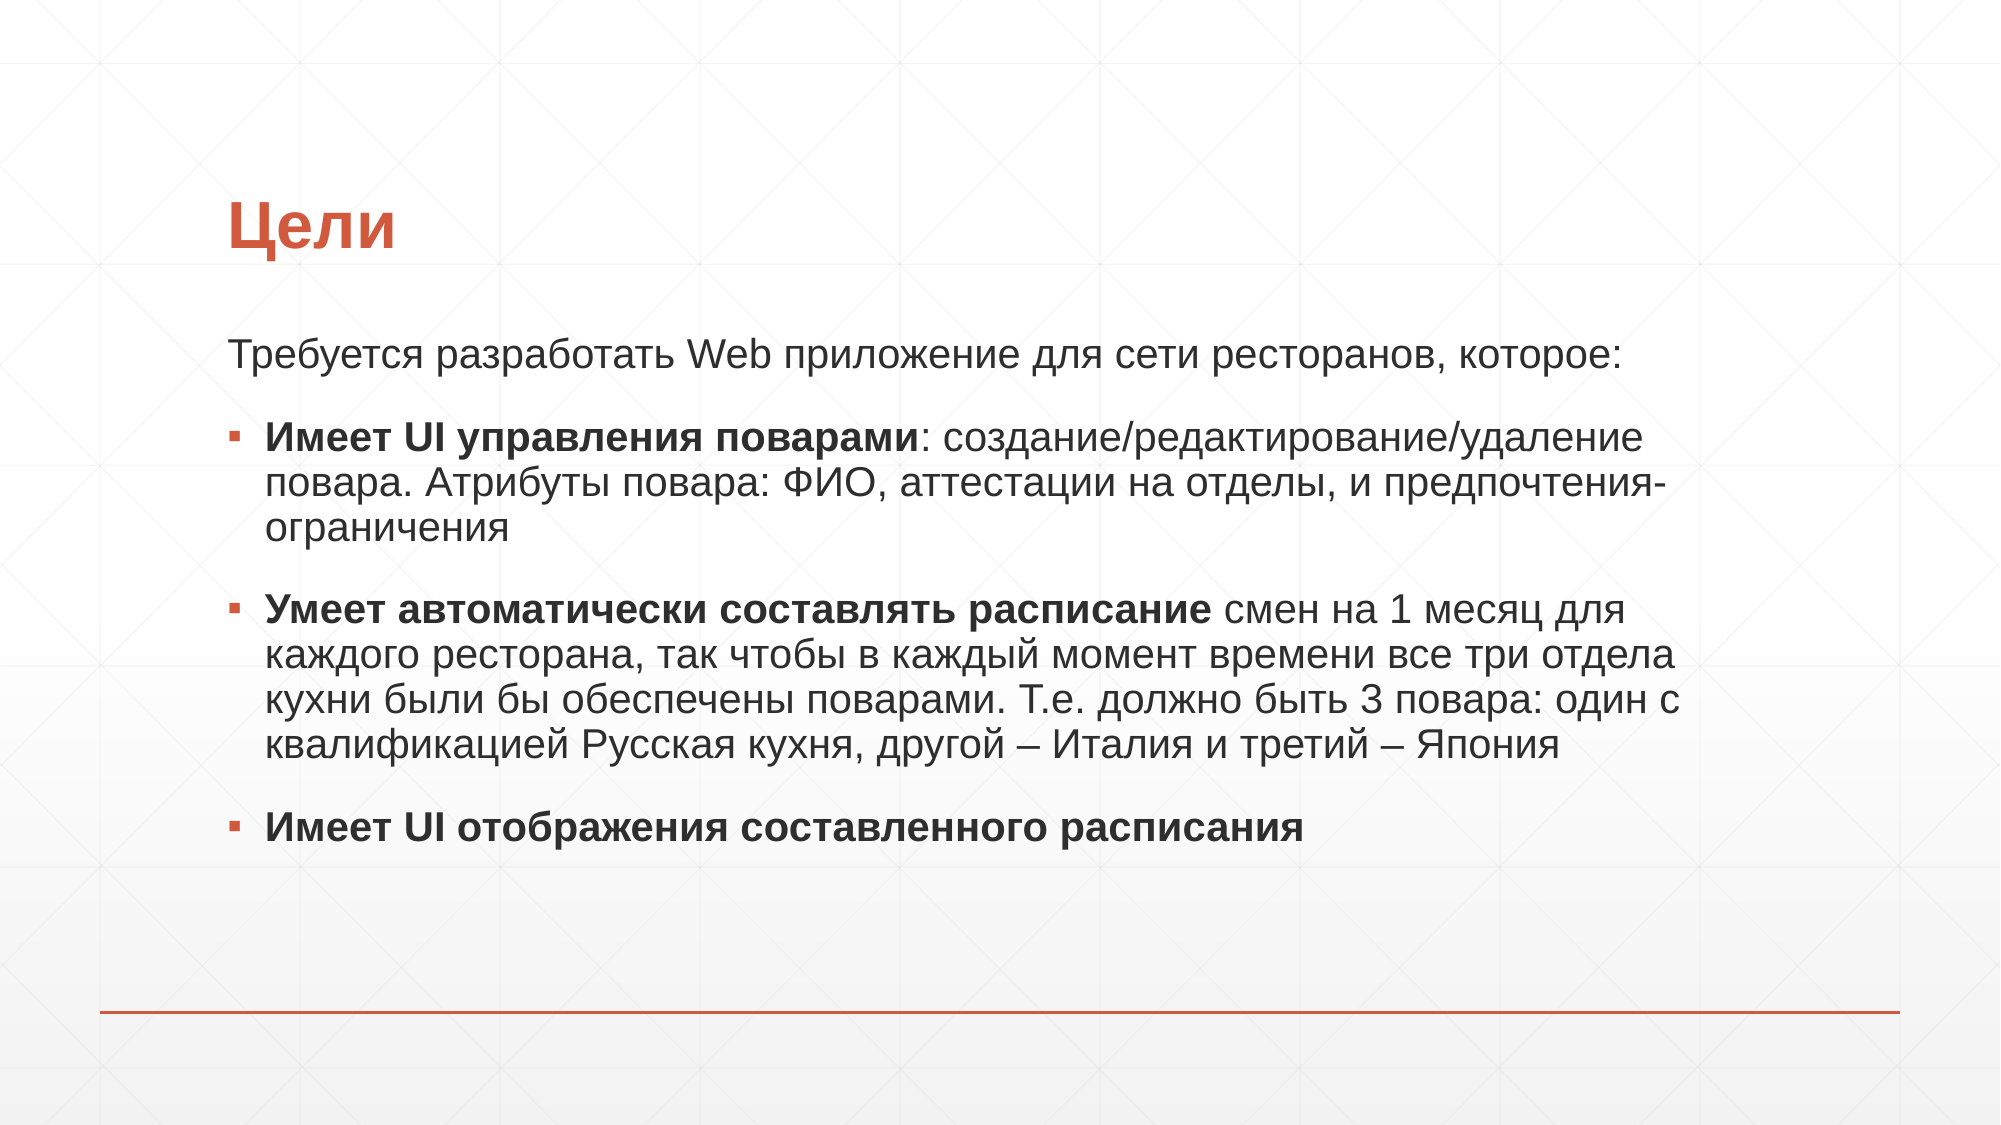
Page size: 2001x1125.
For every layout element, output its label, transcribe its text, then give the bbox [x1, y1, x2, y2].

title Цели [212, 82, 1788, 271]
list Требуется разработать Web приложение для сети ресторанов, которое: Имеет UI управления поварами: создание/редактирование/удаление повара. Атрибуты повара: ФИО, аттестации на отделы, и предпочтения-ограничения Умеет автоматически составлять расписание смен на 1 месяц для каждого ресторана, так чтобы в каждый момент времени все три отдела кухни были бы обеспечены поварами. Т.е. должно быть 3 повара: один с квалификацией Русская кухня, другой – Италия и третий – Япония Имеет UI отображения составленного расписания [212, 324, 1788, 950]
